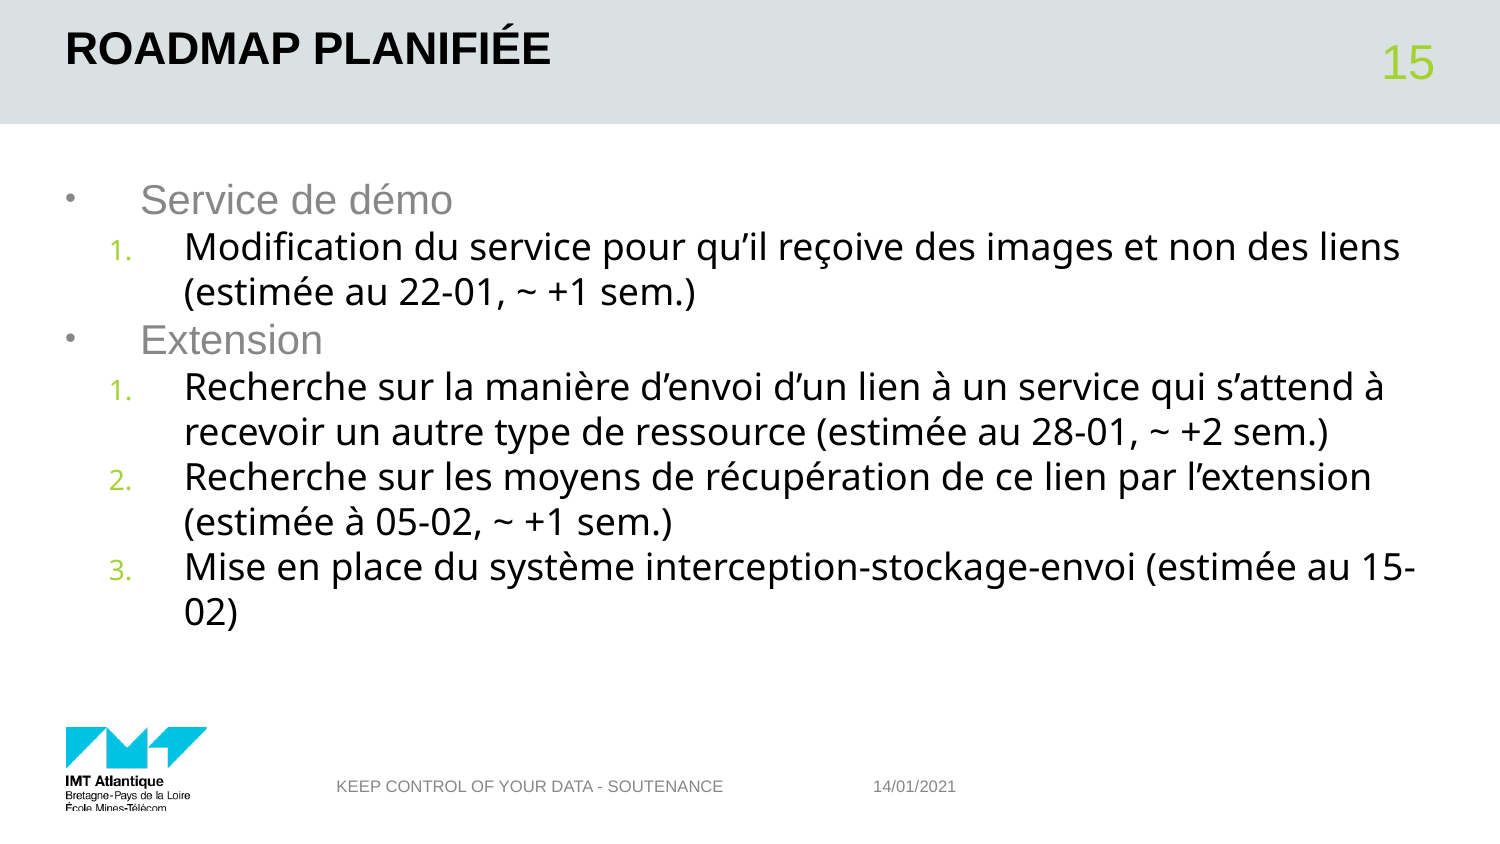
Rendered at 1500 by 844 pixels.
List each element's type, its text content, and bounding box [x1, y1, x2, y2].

title Roadmap planifiée [64, 0, 1252, 74]
footer Keep Control of your Data - SOUTENANCE [336, 748, 809, 797]
list Service de démo Modification du service pour qu’il reçoive des images et non des liens (estimée au 22-01, ~ +1 sem.) Extension Recherche sur la manière d’envoi d’un lien à un service qui s’attend à recevoir un autre type de ressource (estimée au 28-01, ~ +2 sem.) Recherche sur les moyens de récupération de ce lien par l’extension (estimée à 05-02, ~ +1 sem.) Mise en place du système interception-stockage-envoi (estimée au 15-02) [64, 173, 1437, 715]
slide_number 15 [1251, 35, 1437, 85]
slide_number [873, 748, 1198, 797]
